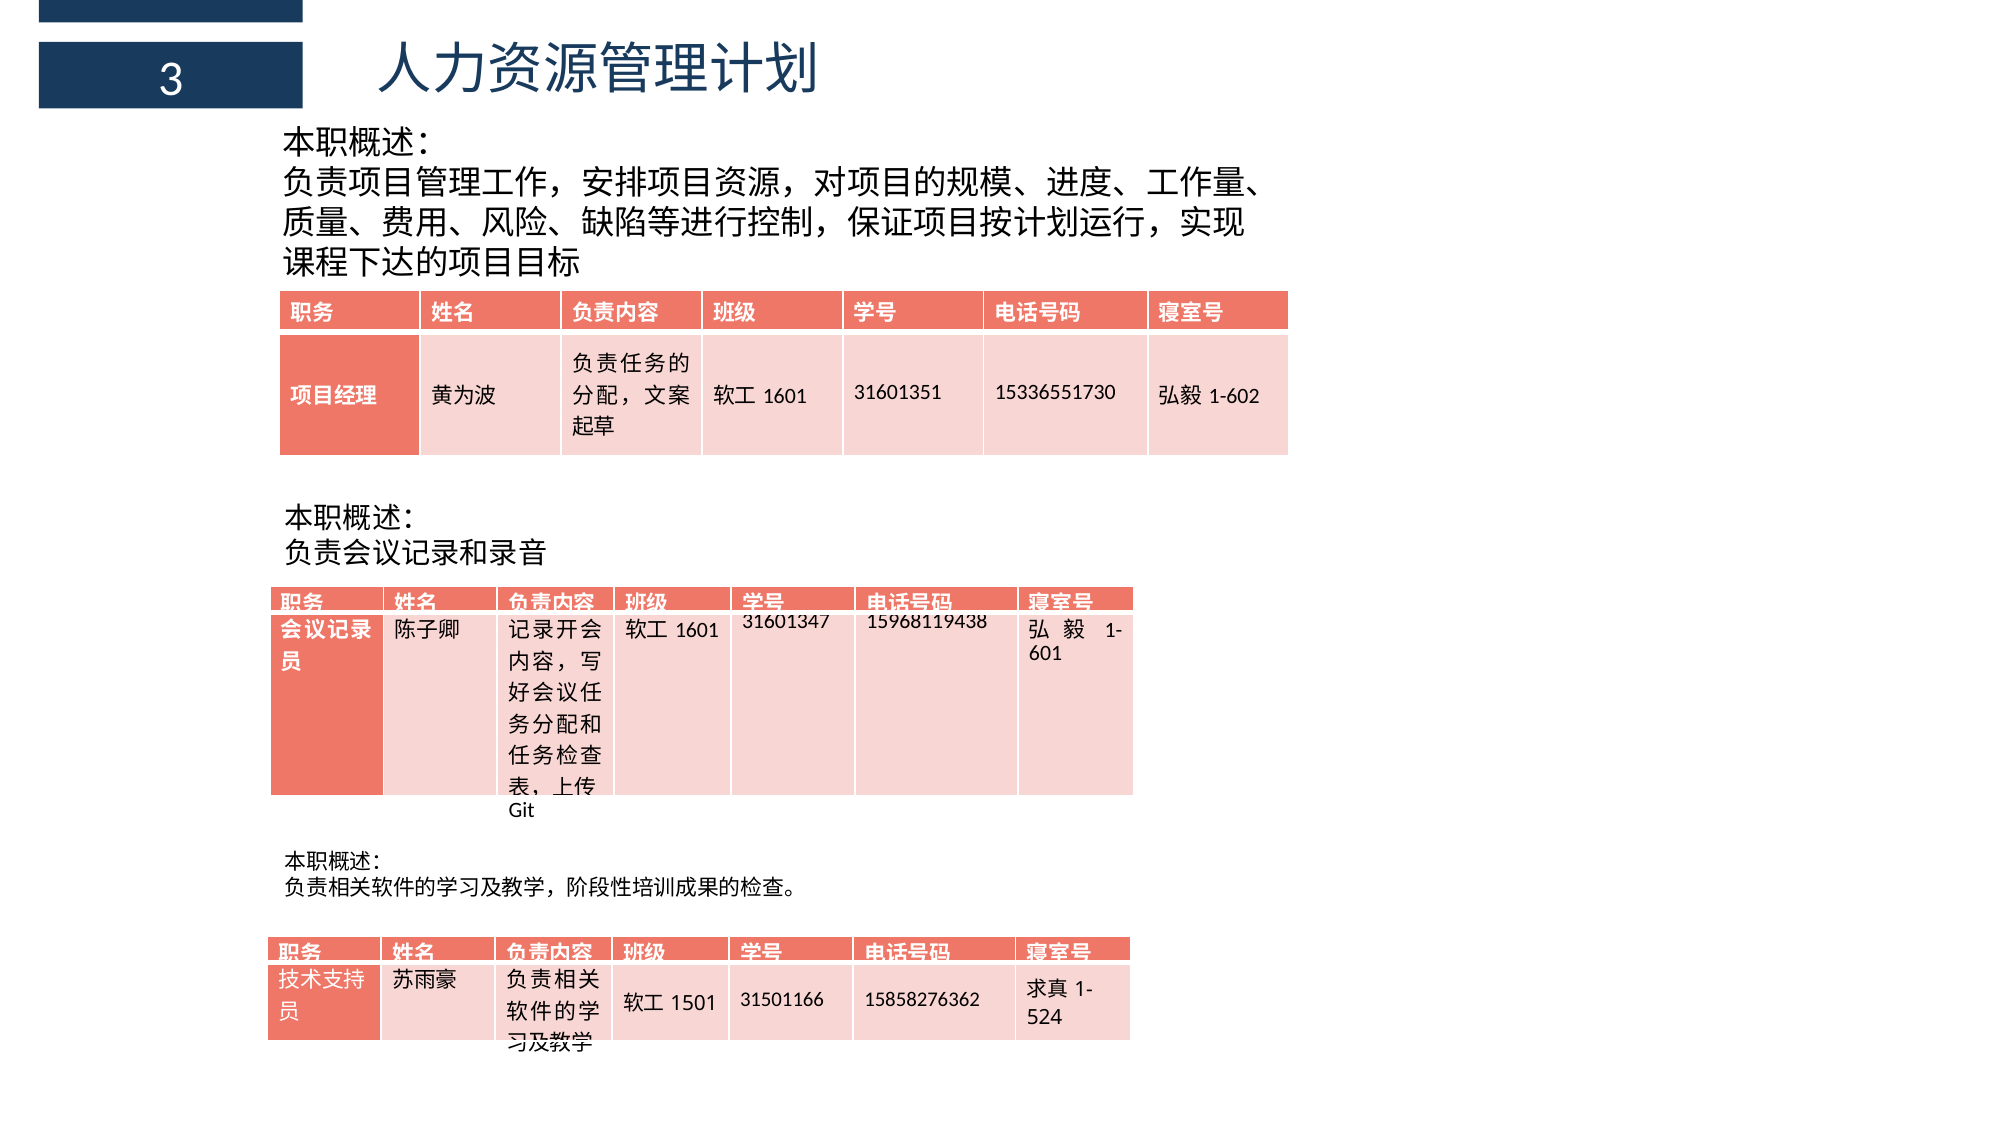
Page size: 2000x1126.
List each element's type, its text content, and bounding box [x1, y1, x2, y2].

table_cell 会议记录员 [271, 615, 383, 795]
table_cell 弘毅1-602 [1149, 335, 1288, 455]
table_cell 陈子卿 [384, 615, 496, 795]
table_header 职务 [268, 937, 380, 960]
table_cell 求真1-524 [1016, 965, 1130, 1040]
table_header 班级 [613, 937, 728, 960]
table_cell 黄为波 [421, 335, 560, 455]
table_cell 31601351 [844, 335, 983, 455]
text_box 本职概述： 负责会议记录和录音 [269, 491, 1270, 577]
table_header 姓名 [384, 587, 496, 610]
text_box [37, 0, 305, 24]
table_header 班级 [703, 291, 842, 329]
table_cell 负责任务的分配，文案起草 [562, 335, 701, 455]
table_header 职务 [271, 587, 383, 610]
table_header 班级 [615, 587, 730, 610]
table_header 学号 [732, 587, 854, 610]
table_cell 软工1601 [615, 615, 730, 795]
table_cell 31501166 [730, 965, 852, 1040]
table_header 负责内容 [498, 587, 613, 610]
table_cell 15336551730 [984, 335, 1147, 455]
table_header 电话号码 [984, 291, 1147, 329]
text_box 本职概述： 负责项目管理工作，安排项目资源，对项目的规模、进度、工作量、质量、费用、风险、缺陷等进行控制，保证项目按计划运行，实现课程下达的项目目标 [267, 113, 1267, 289]
table_header 寝室号 [1016, 937, 1130, 960]
text_box 人力资源管理计划 [361, 26, 1355, 108]
table_header 寝室号 [1019, 587, 1133, 610]
table_cell 项目经理 [280, 335, 419, 455]
text_box 3 [37, 40, 305, 111]
text_box 本职概述： 负责相关软件的学习及教学，阶段性培训成果的检查。 [269, 840, 1104, 908]
table_cell 软工1601 [703, 335, 842, 455]
table_header 负责内容 [496, 937, 611, 960]
table_header 学号 [844, 291, 983, 329]
table_header 负责内容 [562, 291, 701, 329]
table_cell 苏雨豪 [382, 965, 494, 1040]
table_cell 弘毅1-601 [1019, 615, 1133, 795]
table_cell 软工1501 [613, 965, 728, 1040]
table_cell 技术支持员 [268, 965, 380, 1040]
table_header 姓名 [421, 291, 560, 329]
table_cell 31601347 [732, 615, 854, 795]
table_header 电话号码 [856, 587, 1017, 610]
table_header 电话号码 [854, 937, 1015, 960]
table_cell 记录开会内容，写好会议任务分配和任务检查表，上传Git [498, 615, 613, 795]
table_cell 15968119438 [856, 615, 1017, 795]
table_header 职务 [280, 291, 419, 329]
table_cell 负责相关软件的学习及教学 [496, 965, 611, 1040]
table_header 姓名 [382, 937, 494, 960]
table_header 寝室号 [1149, 291, 1288, 329]
table_header 学号 [730, 937, 852, 960]
table_cell 15858276362 [854, 965, 1015, 1040]
